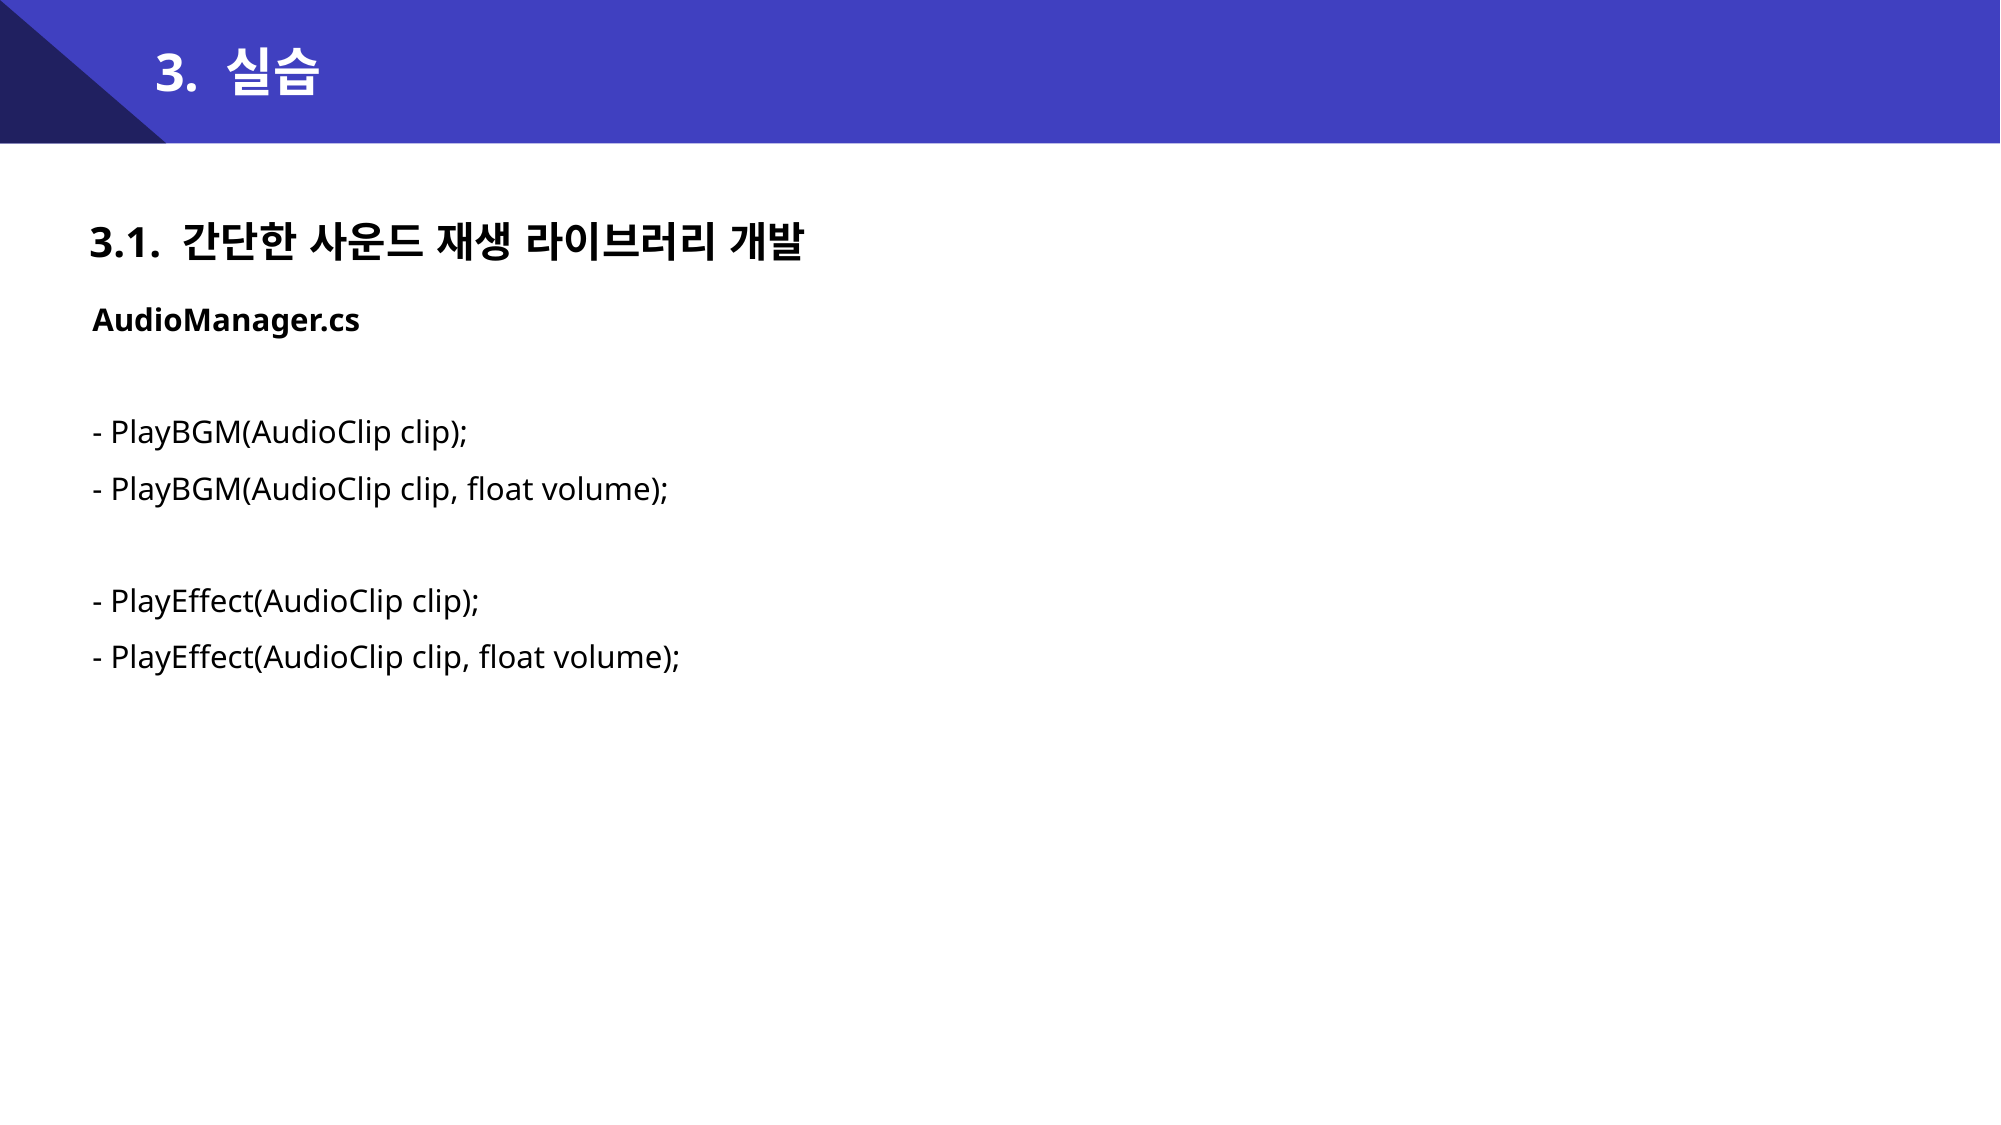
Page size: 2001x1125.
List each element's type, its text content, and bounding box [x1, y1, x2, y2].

text_box AudioManager.cs - PlayBGM(AudioClip clip); - PlayBGM(AudioClip clip, float volume); - PlayEffect(AudioClip clip); - PlayEffect(AudioClip clip, float volume); [69, 274, 1988, 682]
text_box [0, 0, 2000, 144]
text_box 3.1. 간단한 사운드 재생 라이브러리 개발 [74, 208, 822, 274]
